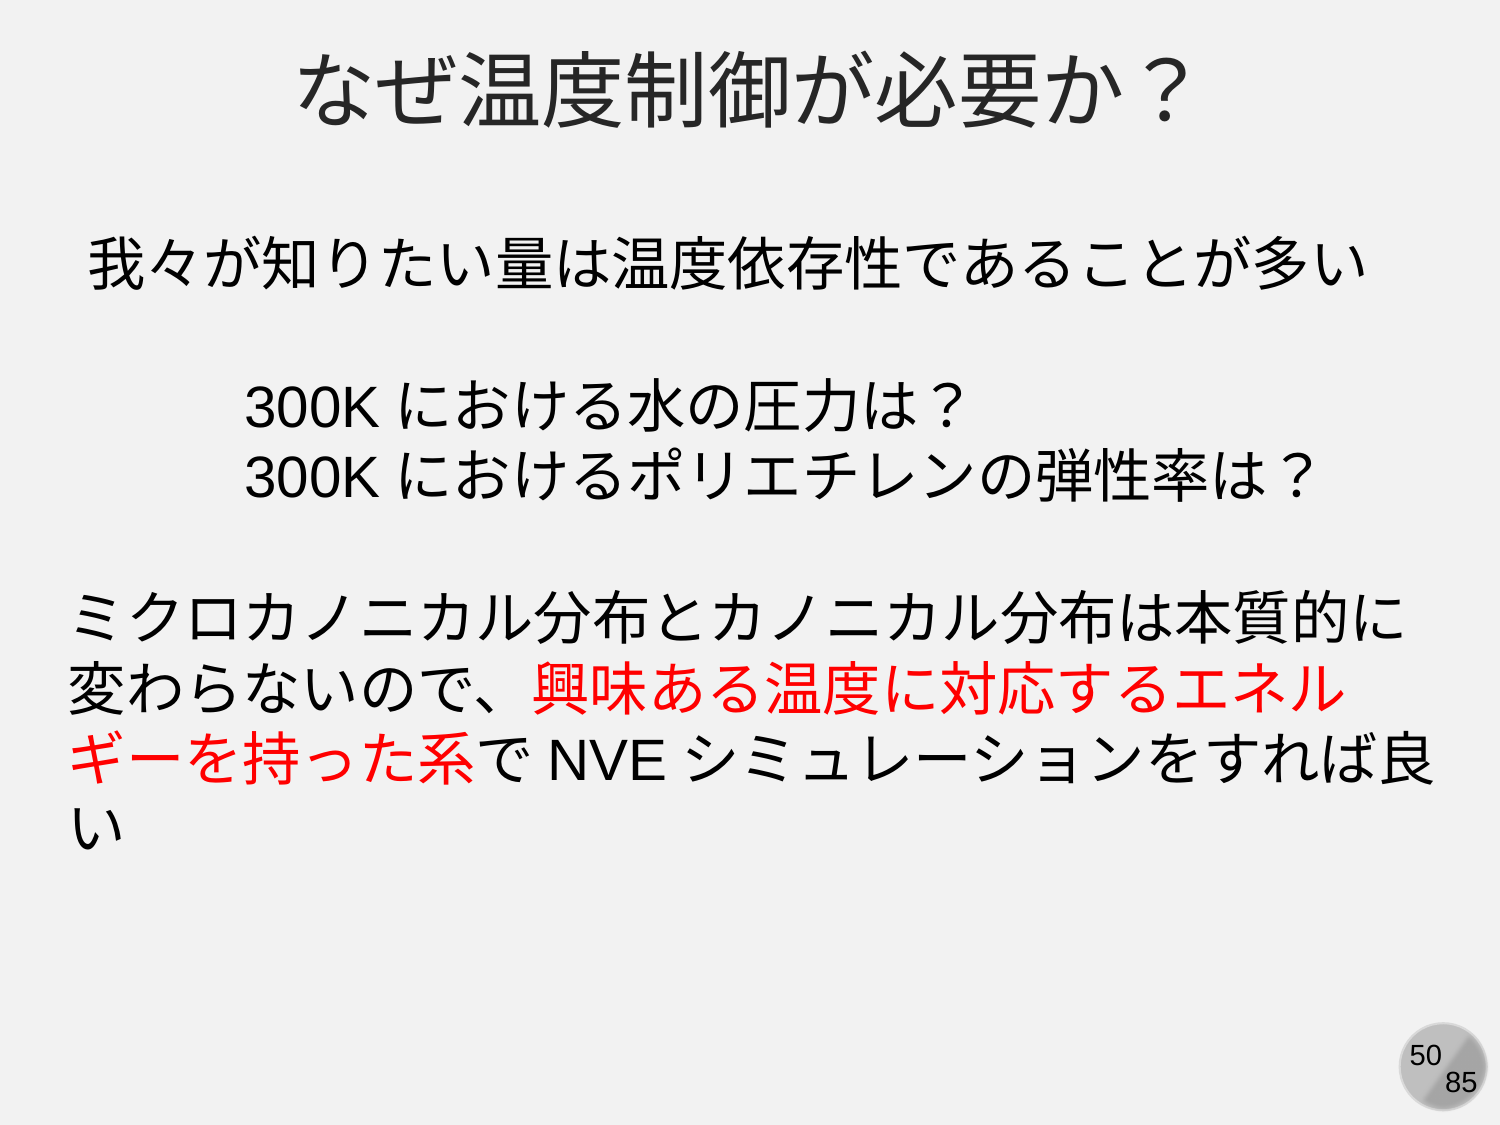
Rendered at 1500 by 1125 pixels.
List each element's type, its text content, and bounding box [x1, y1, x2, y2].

list なぜ温度制御が必要か？ [0, 31, 1500, 155]
text_box 300Kにおける水の圧力は？ 300Kにおけるポリエチレンの弾性率は？ [229, 361, 1342, 517]
text_box 我々が知りたい量は温度依存性であることが多い [72, 219, 1384, 305]
